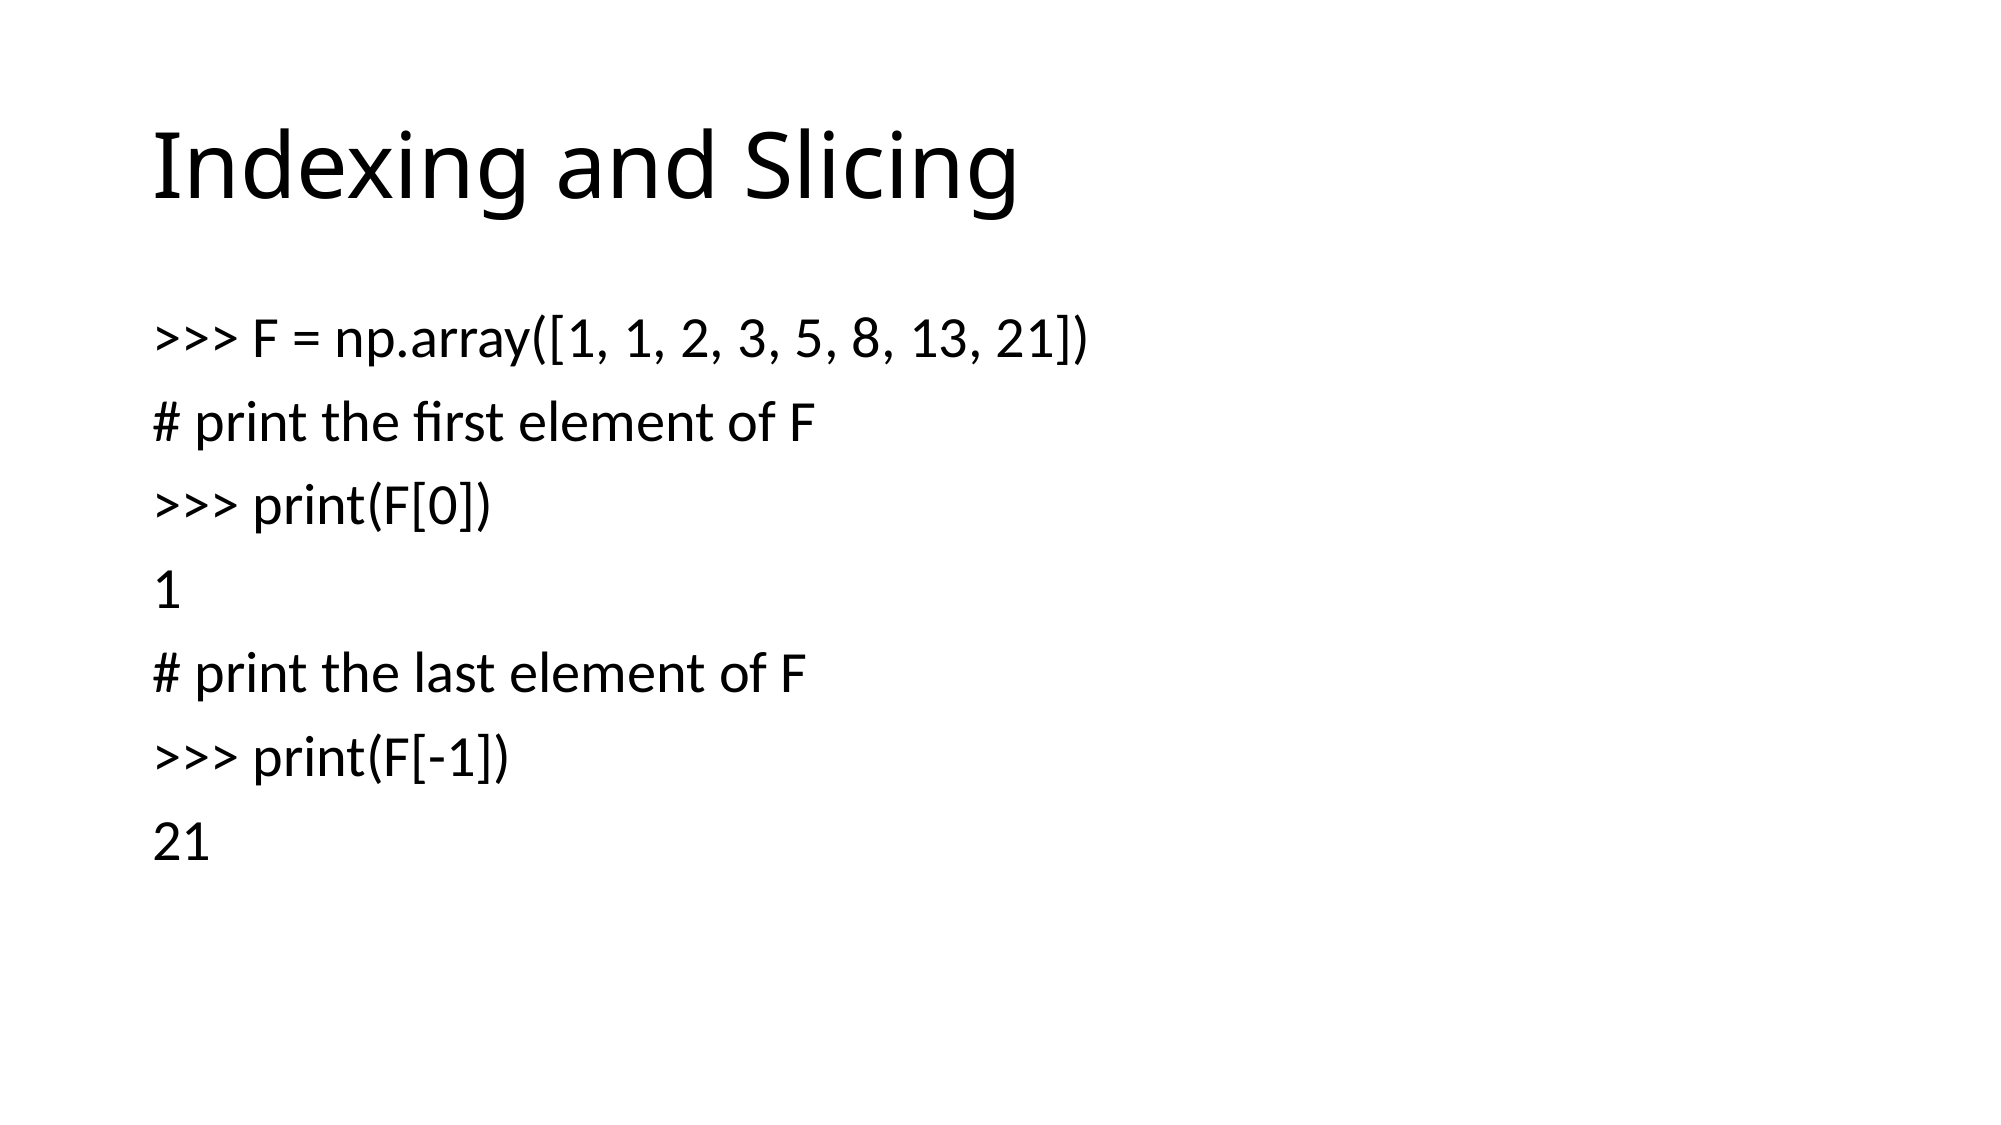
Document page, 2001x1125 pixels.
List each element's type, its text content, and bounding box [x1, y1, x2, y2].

title Indexing and Slicing [137, 59, 1863, 278]
list >>> F = np.array([1, 1, 2, 3, 5, 8, 13, 21]) # print the first element of F >>> print(F[0]) 1 # print the last element of F >>> print(F[-1]) 21 [137, 299, 1863, 1014]
